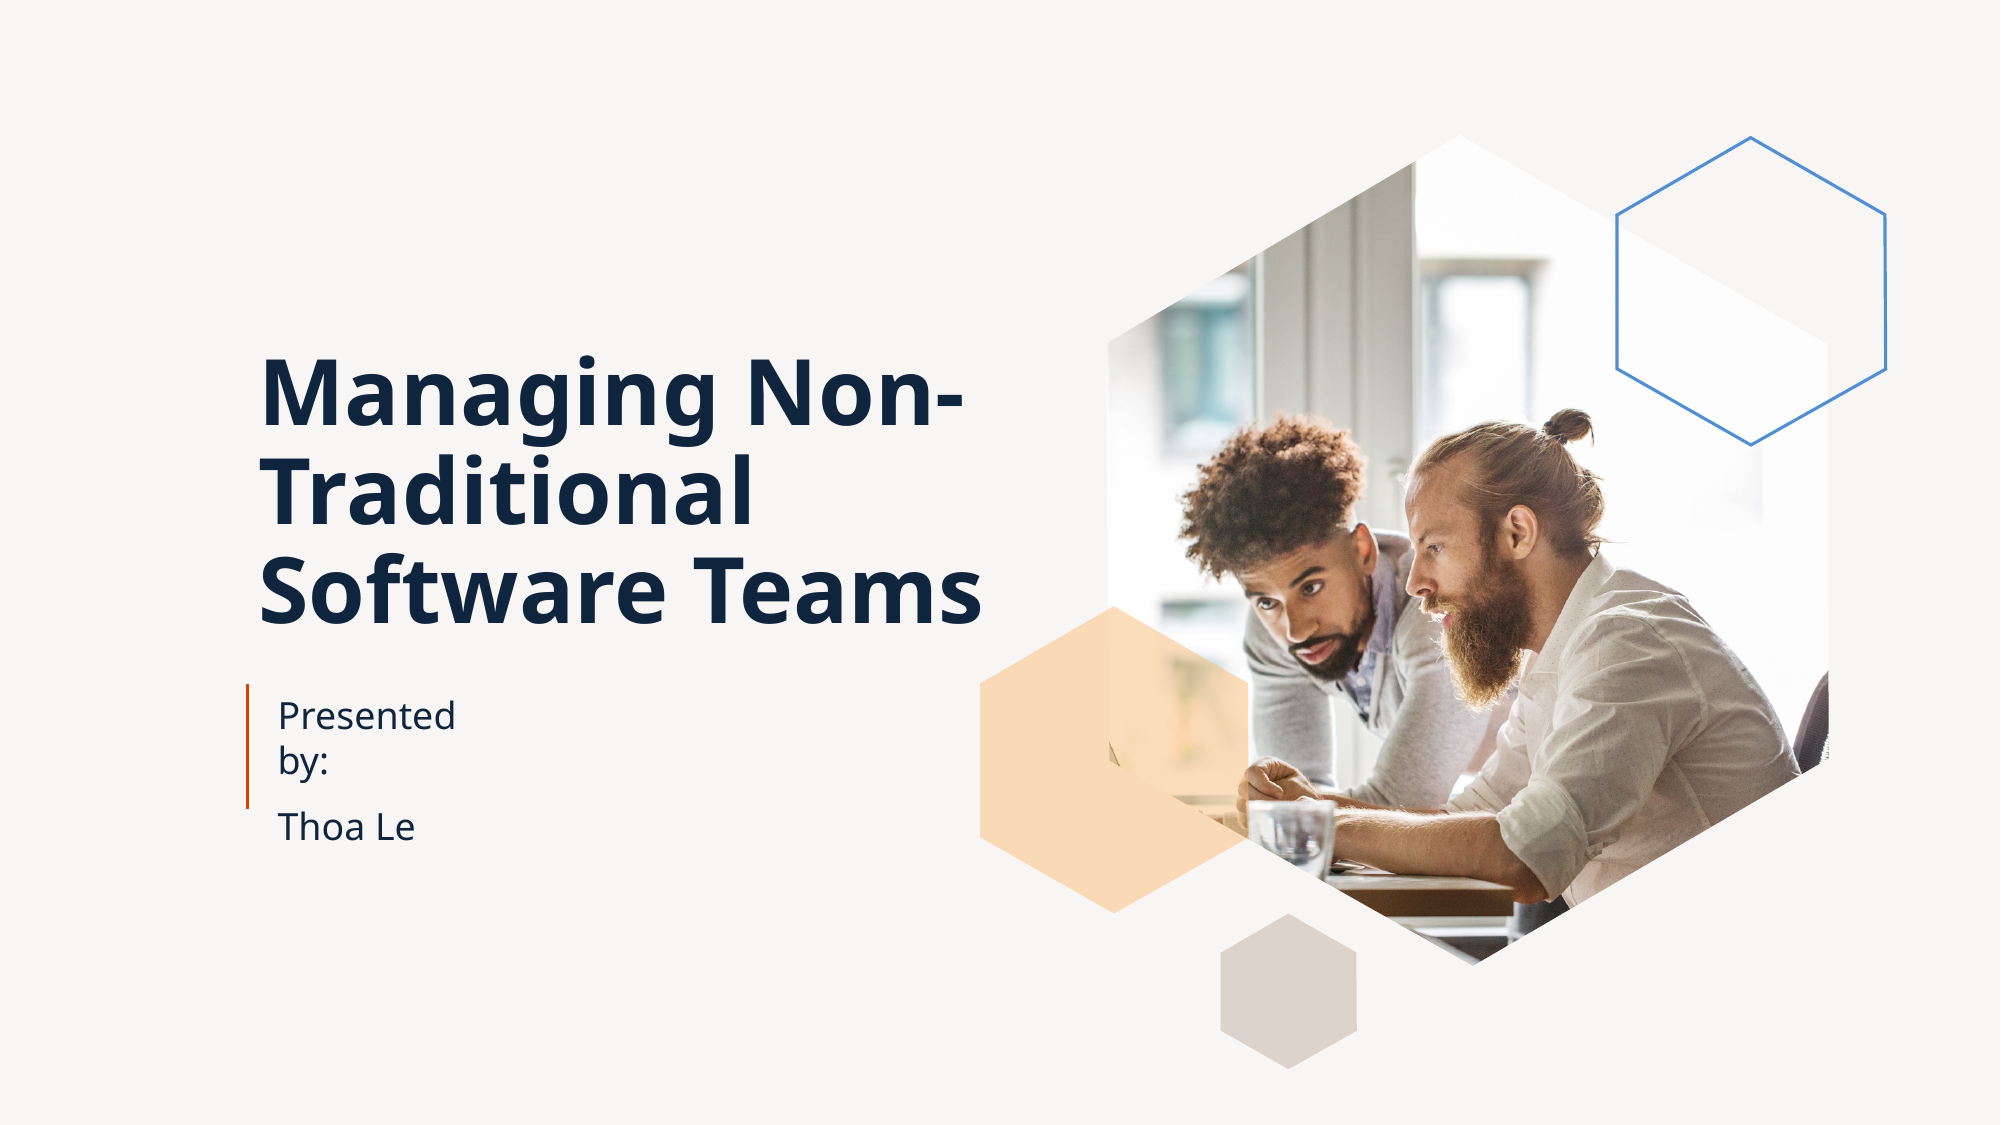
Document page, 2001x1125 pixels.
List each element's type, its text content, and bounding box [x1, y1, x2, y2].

list Presented by: Thoa Le [262, 684, 521, 810]
text_box [980, 611, 1105, 909]
title Managing Non-Traditional Software Teams [243, 325, 1105, 664]
picture [1105, 134, 1829, 966]
text_box [1829, 182, 1886, 402]
